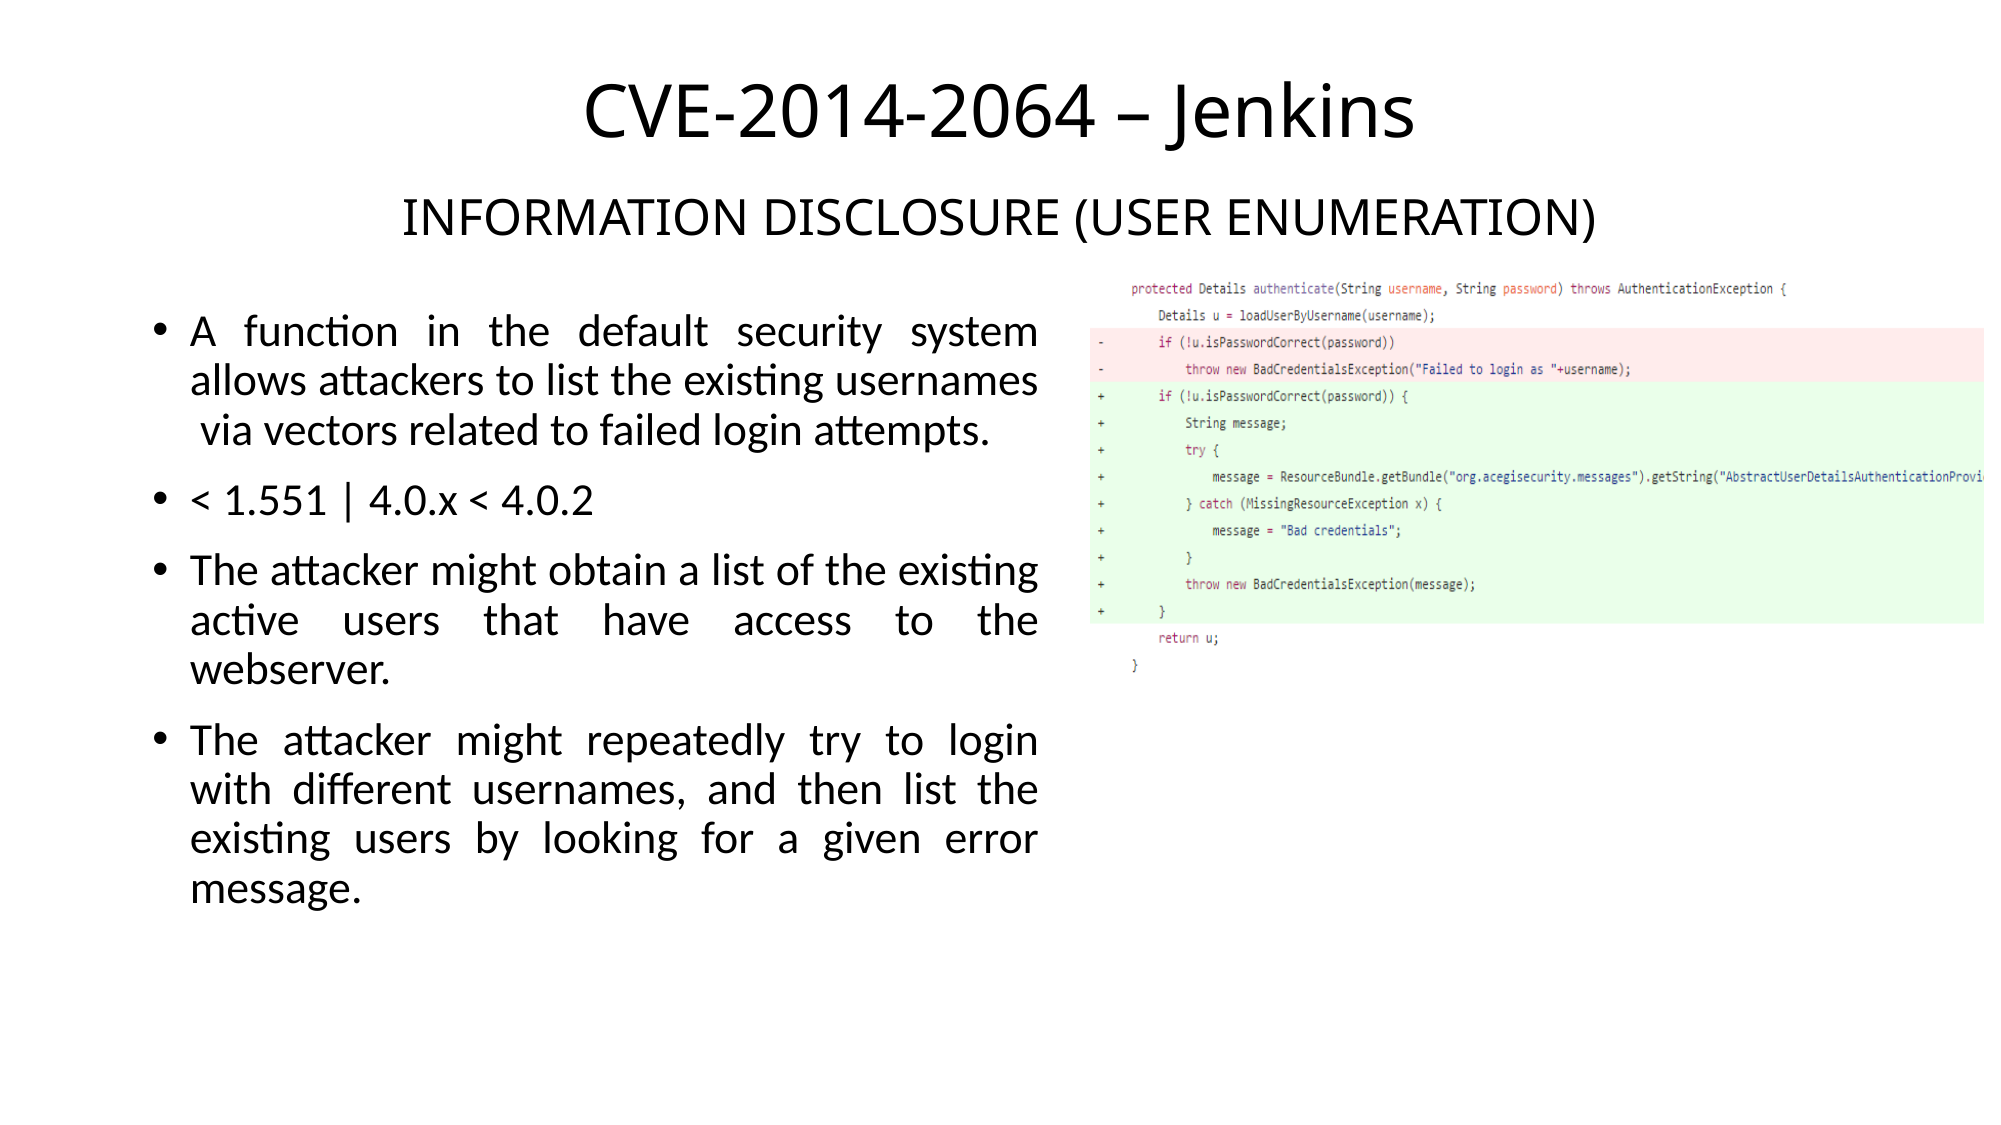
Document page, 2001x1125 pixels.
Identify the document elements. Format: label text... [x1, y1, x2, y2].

text_box INFORMATION DISCLOSURE (USER ENUMERATION) [137, 160, 1863, 278]
list A function in the default security system allows attackers to list the existing usernames via vectors related to failed login attempts. < 1.551 | 4.0.x < 4.0.2 The attacker might obtain a list of the existing active users that have access to the webserver. The attacker might repeatedly try to login with different usernames, and then list the existing users by looking for a given error message. [137, 299, 1055, 1014]
title CVE-2014-2064 – Jenkins [137, 66, 1863, 160]
picture [1090, 277, 1984, 680]
